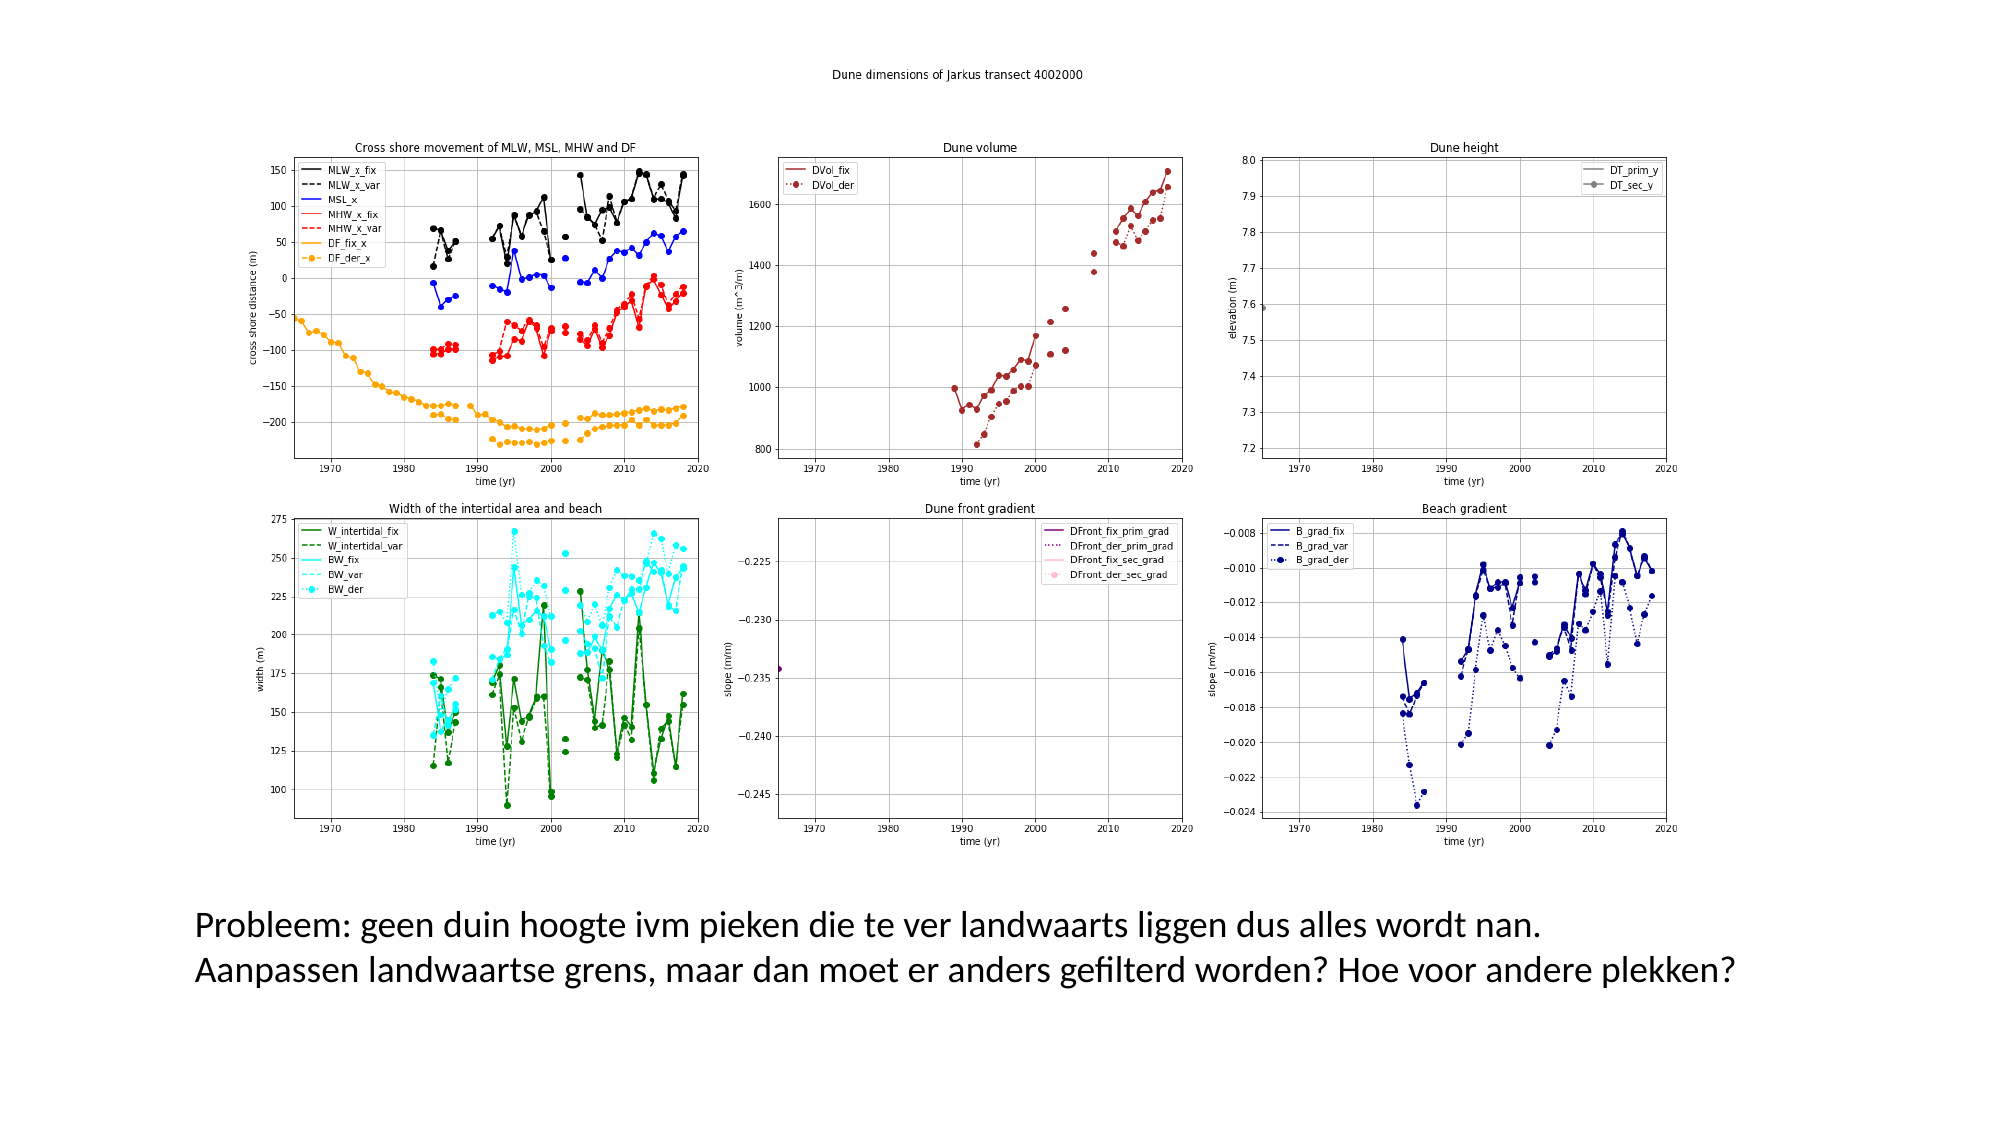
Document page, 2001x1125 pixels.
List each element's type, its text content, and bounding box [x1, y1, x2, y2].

text_box Probleem: geen duin hoogte ivm pieken die te ver landwaarts liggen dus alles wordt nan. Aanpassen landwaartse grens, maar dan moet er anders gefilterd worden? Hoe voor andere plekken? [179, 892, 1783, 998]
picture [159, 61, 1742, 870]
